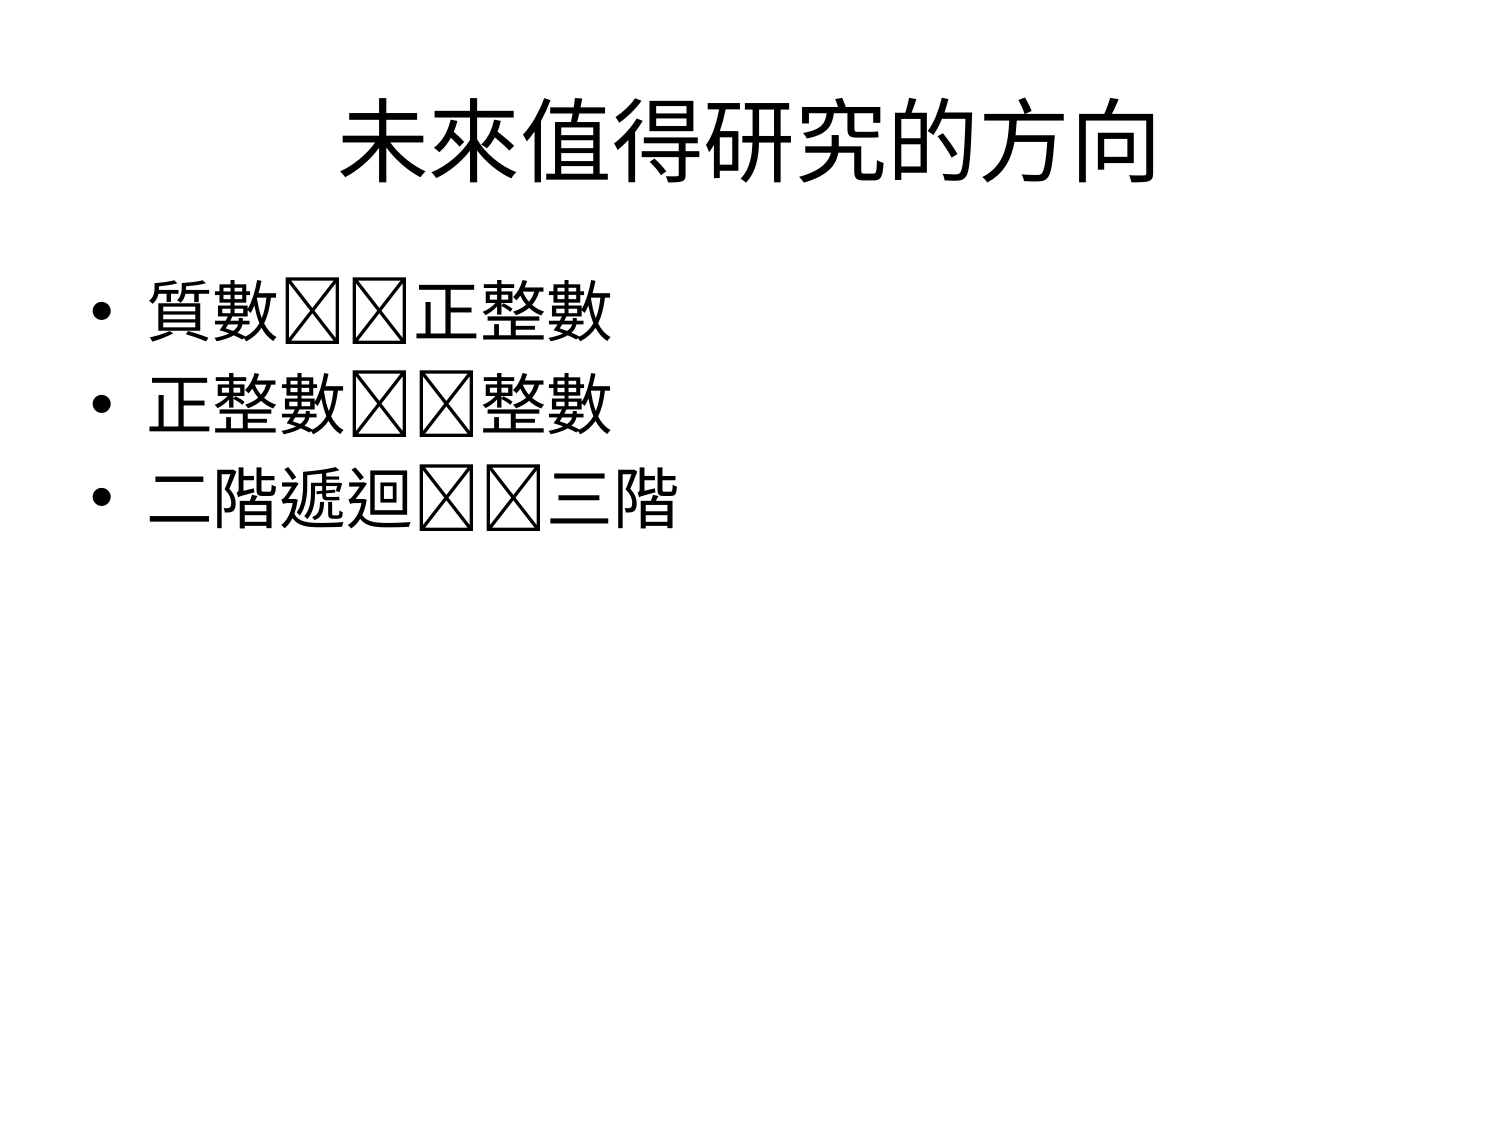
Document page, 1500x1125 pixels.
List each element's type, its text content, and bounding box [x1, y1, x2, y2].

title 未來值得研究的方向 [75, 45, 1425, 233]
list 質數正整數 正整數整數 二階遞迴三階 [75, 262, 1425, 1005]
